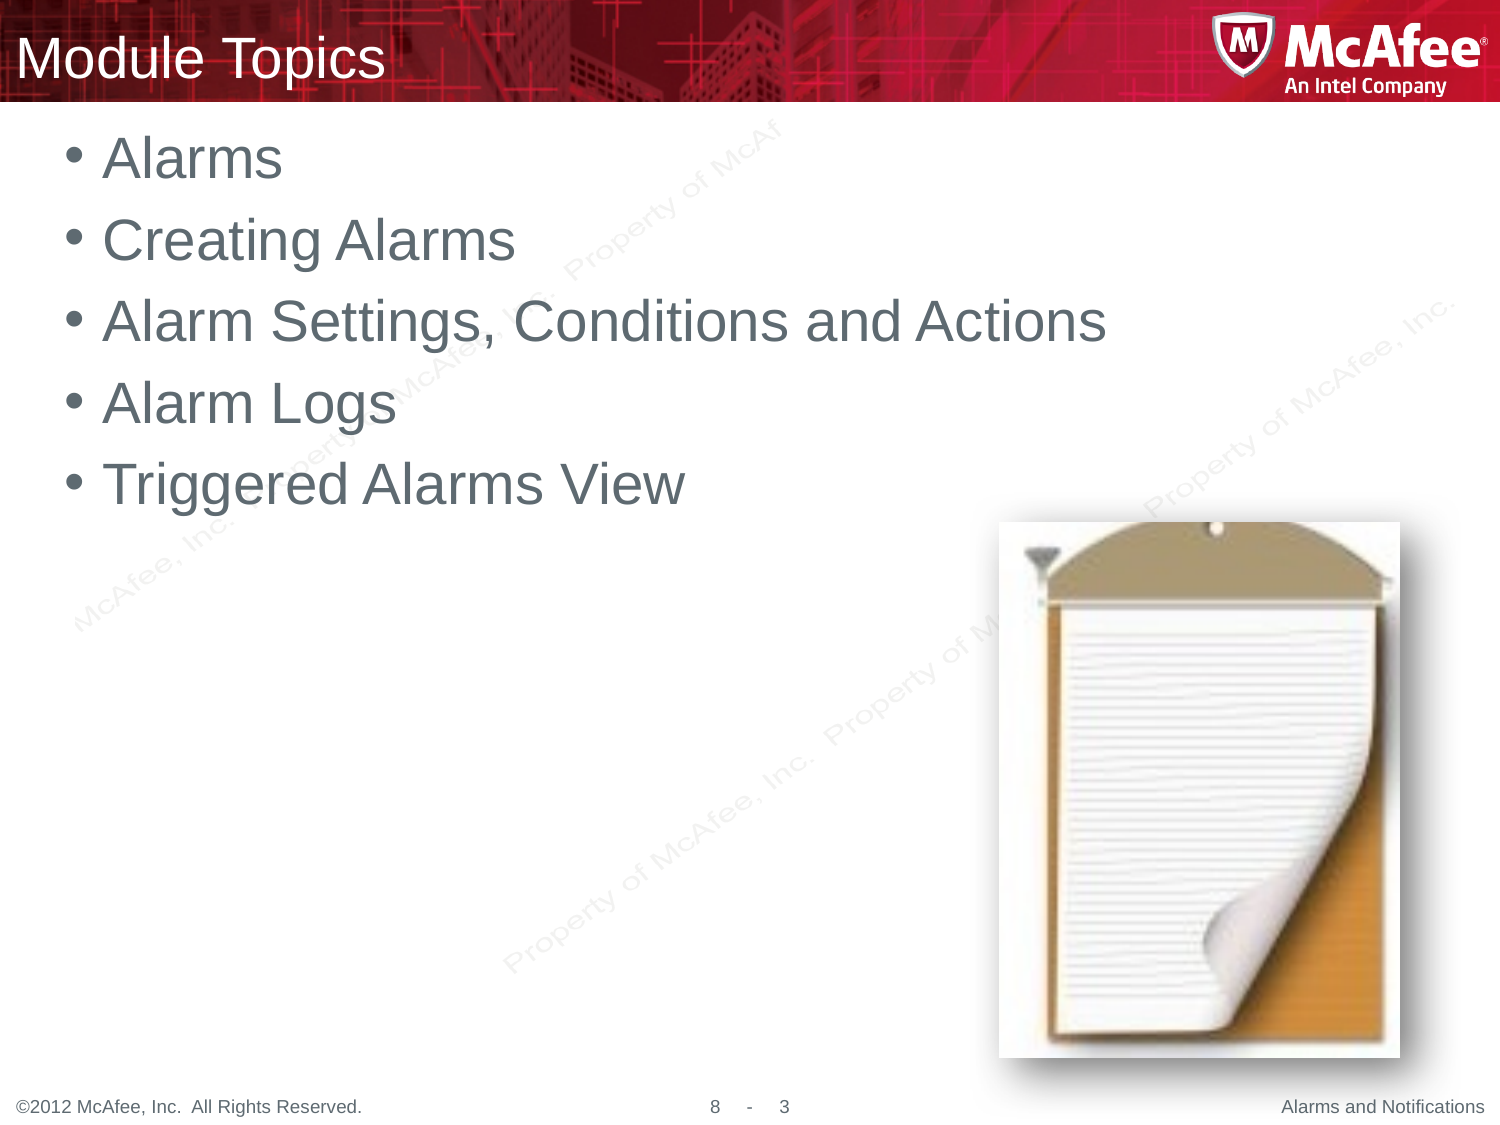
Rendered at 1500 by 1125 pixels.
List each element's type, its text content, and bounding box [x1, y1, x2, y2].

list Alarms Creating Alarms Alarm Settings, Conditions and Actions Alarm Logs Triggered Alarms View [11, 112, 1488, 1076]
picture [999, 522, 1401, 1059]
title Module Topics [0, 0, 1172, 98]
picture [0, 0, 1500, 1050]
footer Alarms and Notifications [924, 1087, 1500, 1125]
